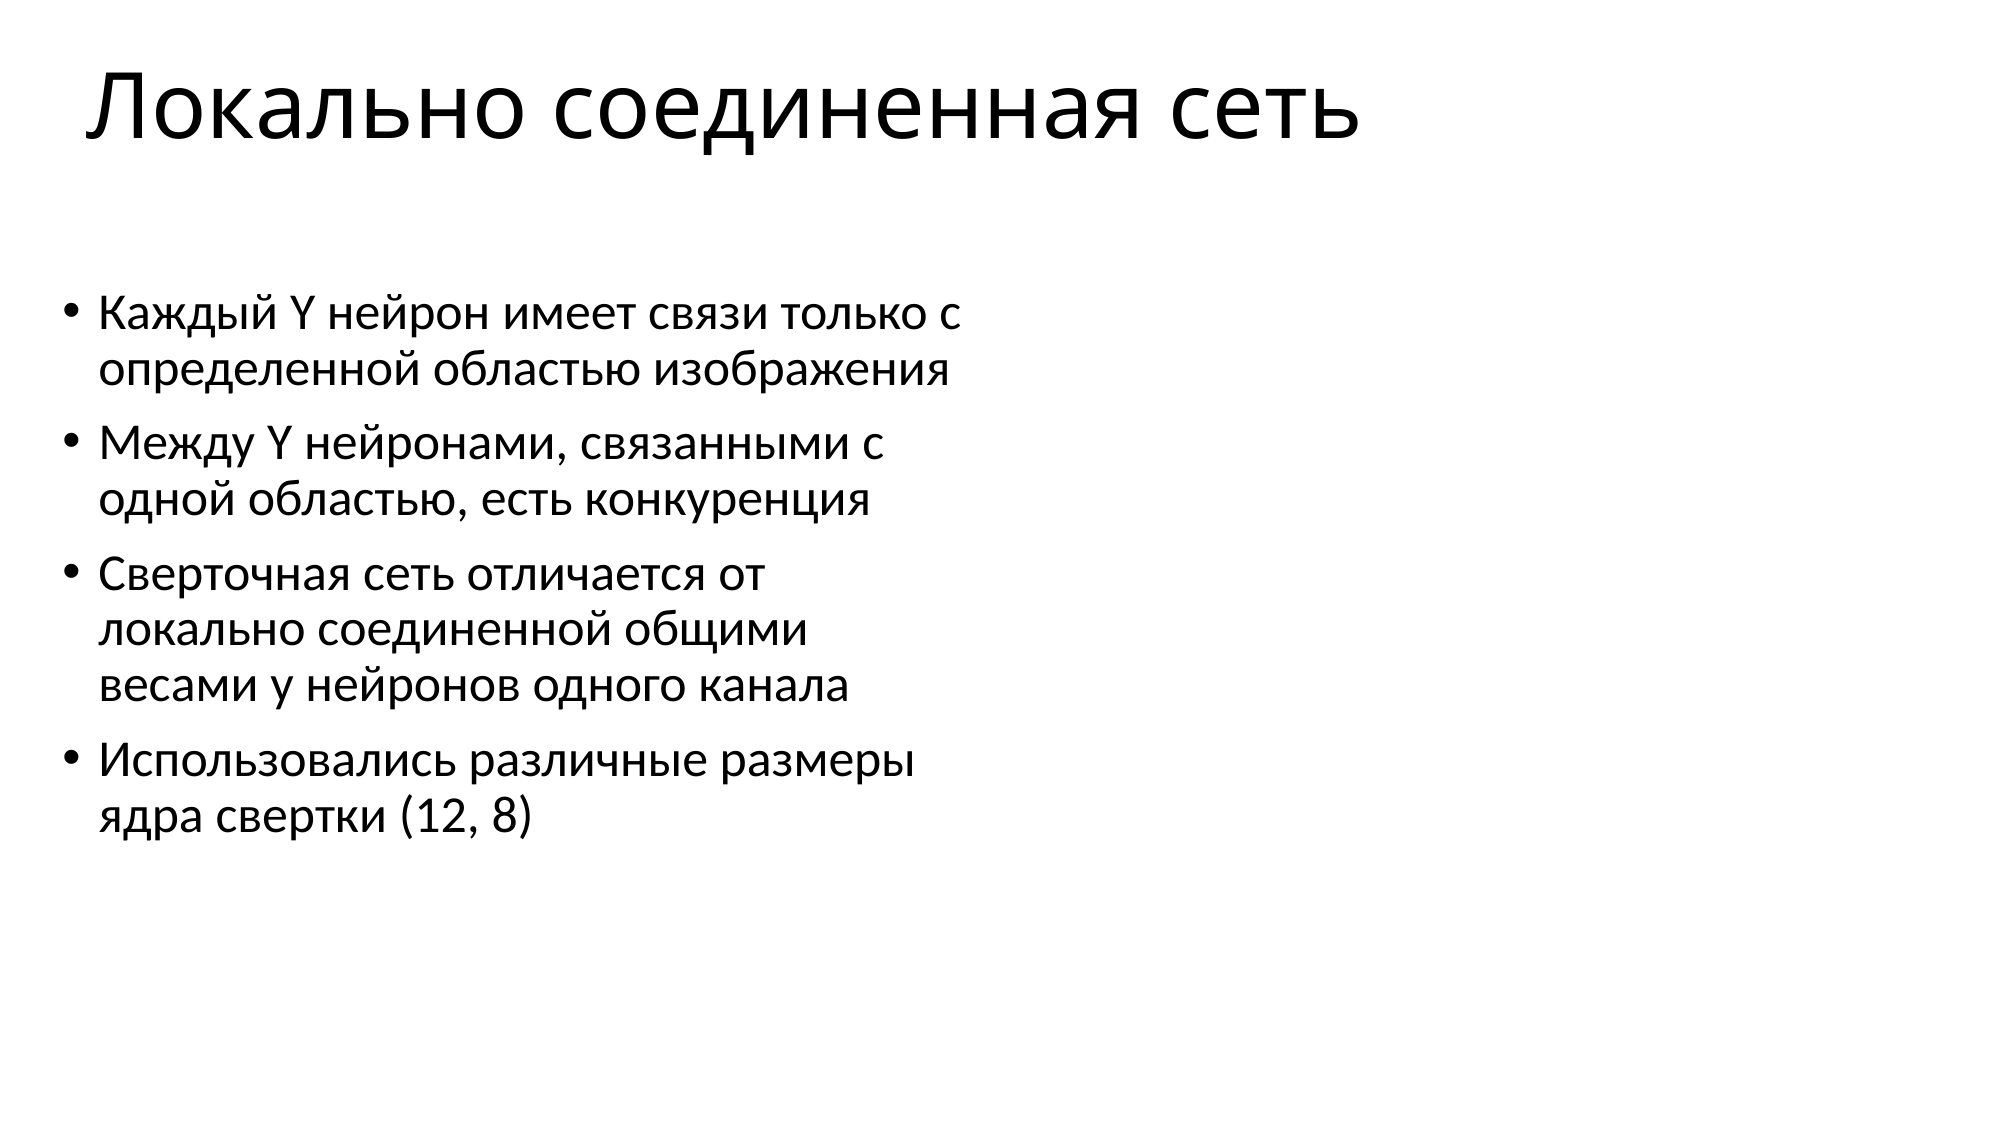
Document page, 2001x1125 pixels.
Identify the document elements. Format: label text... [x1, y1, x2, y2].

list Каждый Y нейрон имеет связи только с определенной областью изображения Между Y нейронами, связанными с одной областью, есть конкуренция Сверточная сеть отличается от локально соединенной общими весами у нейронов одного канала Использовались различные размеры ядра свертки (12, 8) [47, 277, 986, 877]
title Локально соединенная сеть [71, 0, 1797, 218]
